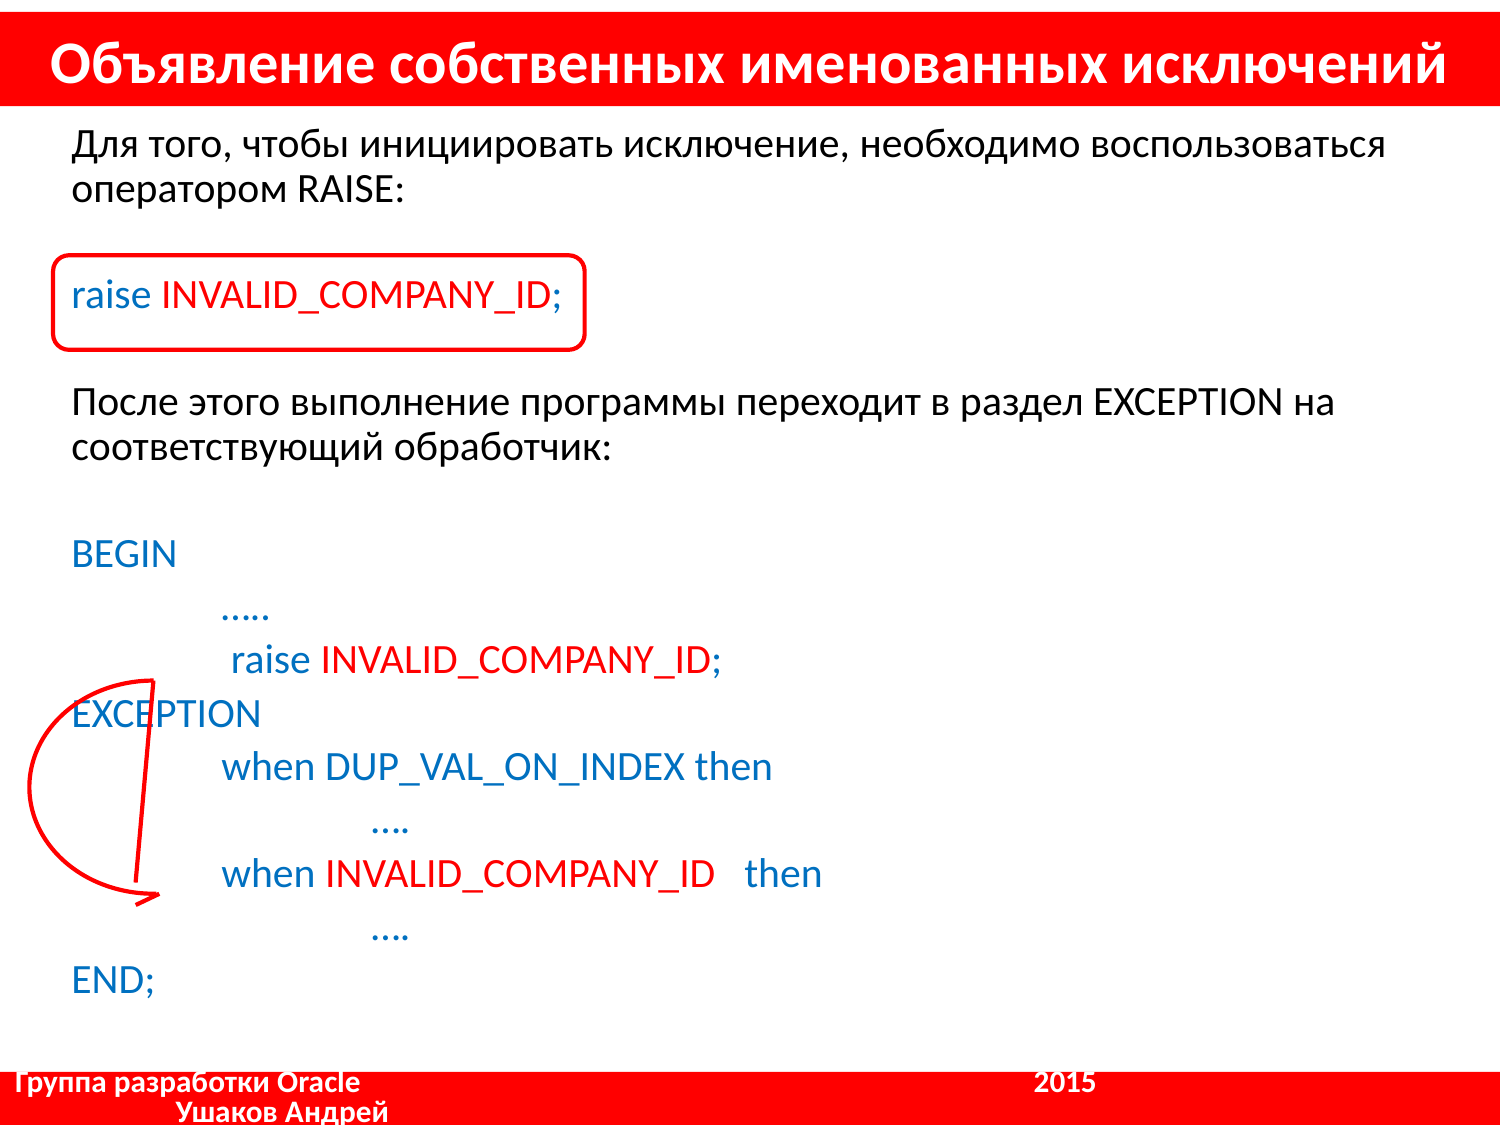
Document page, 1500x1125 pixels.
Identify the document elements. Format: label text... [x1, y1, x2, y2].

text_box Группа разработки Oracle 2015 Ушаков Андрей [0, 1071, 1500, 1125]
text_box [29, 680, 278, 906]
list Для того, чтобы инициировать исключение, необходимо воспользоваться оператором RAISE: raise INVALID_COMPANY_ID; После этого выполнение программы переходит в раздел EXCEPTION на соответствующий обработчик: BEGIN ….. raise INVALID_COMPANY_ID; EXCEPTION when DUP_VAL_ON_INDEX then …. when INVALID_COMPANY_ID then …. END; [0, 113, 1500, 1071]
title Объявление собственных именованных исключений [0, 11, 1500, 107]
text_box [53, 255, 585, 350]
